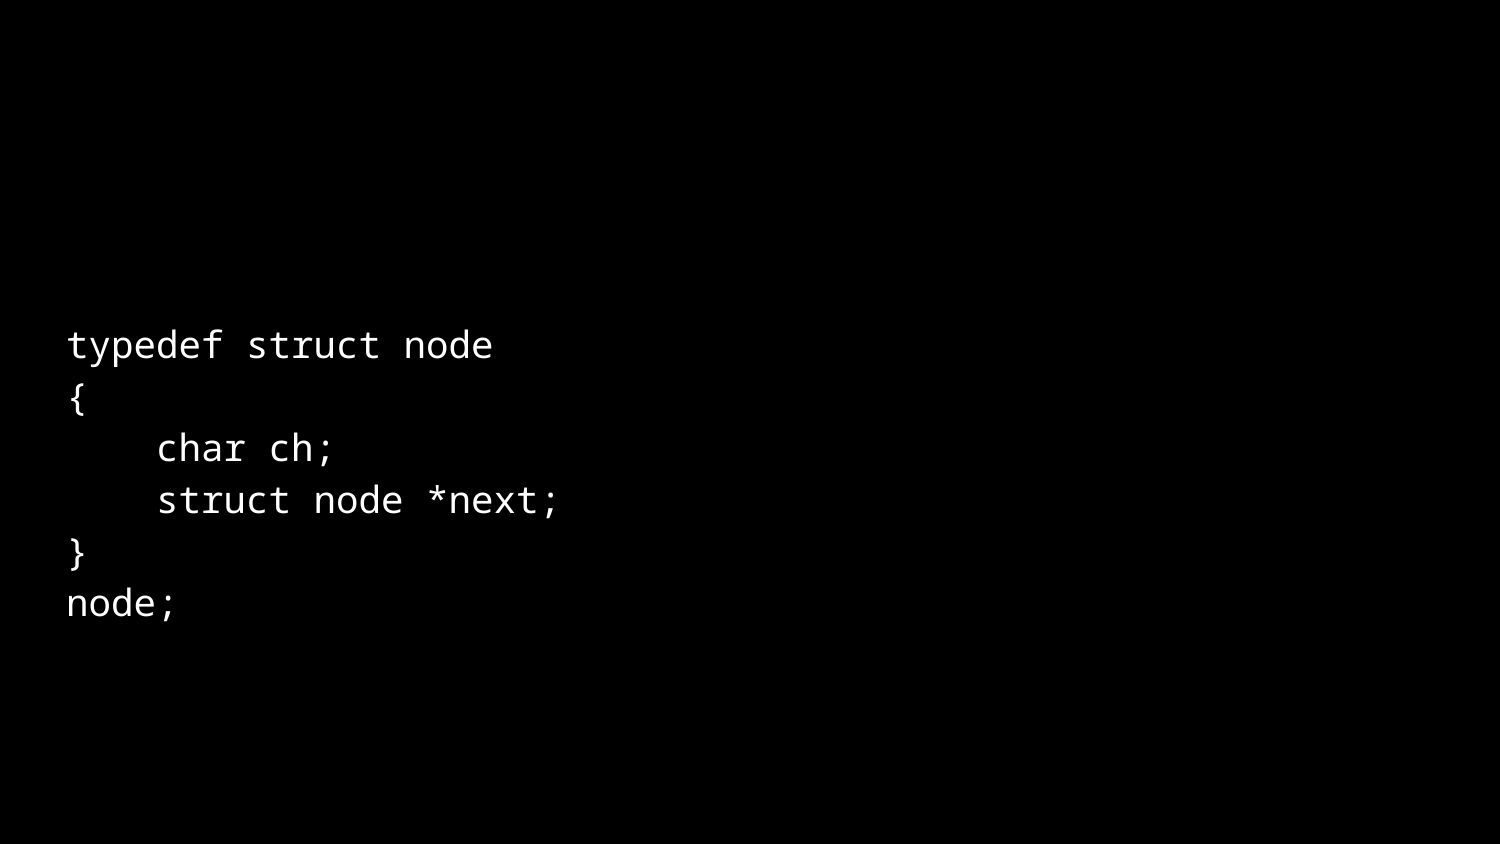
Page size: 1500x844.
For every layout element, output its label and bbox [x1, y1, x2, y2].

list [51, 189, 1449, 750]
